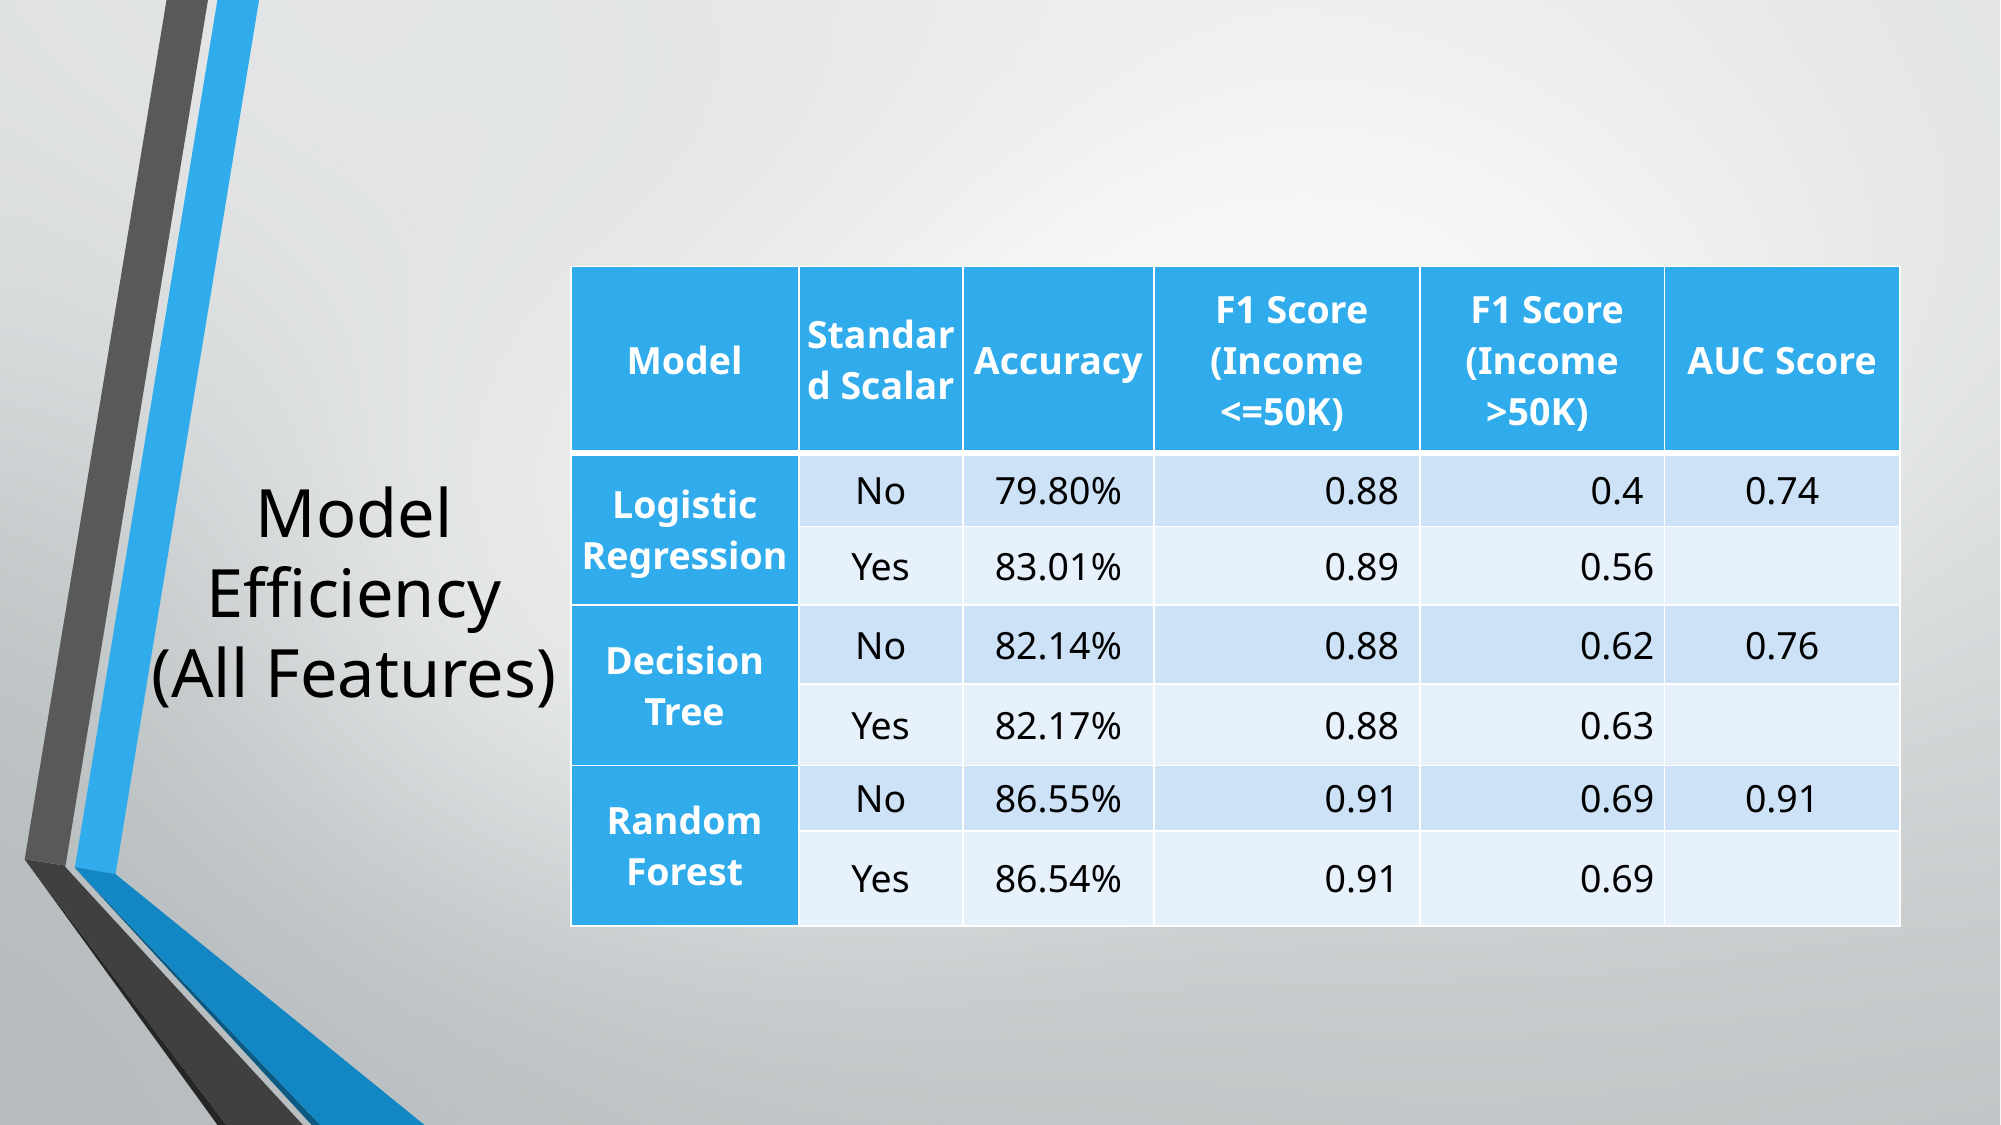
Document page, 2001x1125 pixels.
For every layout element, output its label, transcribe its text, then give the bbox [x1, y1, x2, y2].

table_cell 0.62 [1421, 606, 1664, 683]
table_cell Yes [800, 527, 962, 604]
table_cell 86.55% [964, 766, 1153, 830]
table_cell No [800, 606, 962, 683]
title Model Efficiency (All Features) [132, 447, 570, 735]
table_cell 0.91 [1155, 766, 1419, 830]
table_cell 0.63 [1421, 685, 1664, 765]
table_cell No [800, 456, 962, 526]
table_cell 83.01% [964, 527, 1153, 604]
table_cell Yes [800, 832, 962, 925]
table_cell 0.69 [1421, 766, 1664, 830]
table_cell 0.88 [1155, 456, 1419, 526]
table_cell [1665, 527, 1899, 604]
table_cell 0.76 [1665, 606, 1899, 683]
table_cell 0.88 [1155, 606, 1419, 683]
table_cell Decision Tree [572, 606, 798, 765]
table_cell 0.91 [1665, 766, 1899, 830]
table_header AUC Score [1665, 267, 1899, 450]
table_cell 0.4 [1421, 456, 1664, 526]
table_header Accuracy [964, 267, 1153, 450]
table_cell 0.88 [1155, 685, 1419, 765]
table_header F1 Score (Income <=50K) [1155, 267, 1419, 450]
table_cell Logistic Regression [572, 456, 798, 604]
table_cell 0.89 [1155, 527, 1419, 604]
table_header F1 Score (Income >50K) [1421, 267, 1664, 450]
table_cell 0.69 [1421, 832, 1664, 925]
table_cell 82.14% [964, 606, 1153, 683]
table_cell Yes [800, 685, 962, 765]
table_cell [1665, 685, 1899, 765]
table_header Standard Scalar [800, 267, 962, 450]
table_cell 82.17% [964, 685, 1153, 765]
table_cell 86.54% [964, 832, 1153, 925]
table_cell 0.74 [1665, 456, 1899, 526]
table_cell [1665, 832, 1899, 925]
table_cell 79.80% [964, 456, 1153, 526]
table_cell No [800, 766, 962, 830]
table_cell Random Forest [572, 766, 798, 925]
table_cell 0.91 [1155, 832, 1419, 925]
table_header Model [572, 267, 798, 450]
table_cell 0.56 [1421, 527, 1664, 604]
